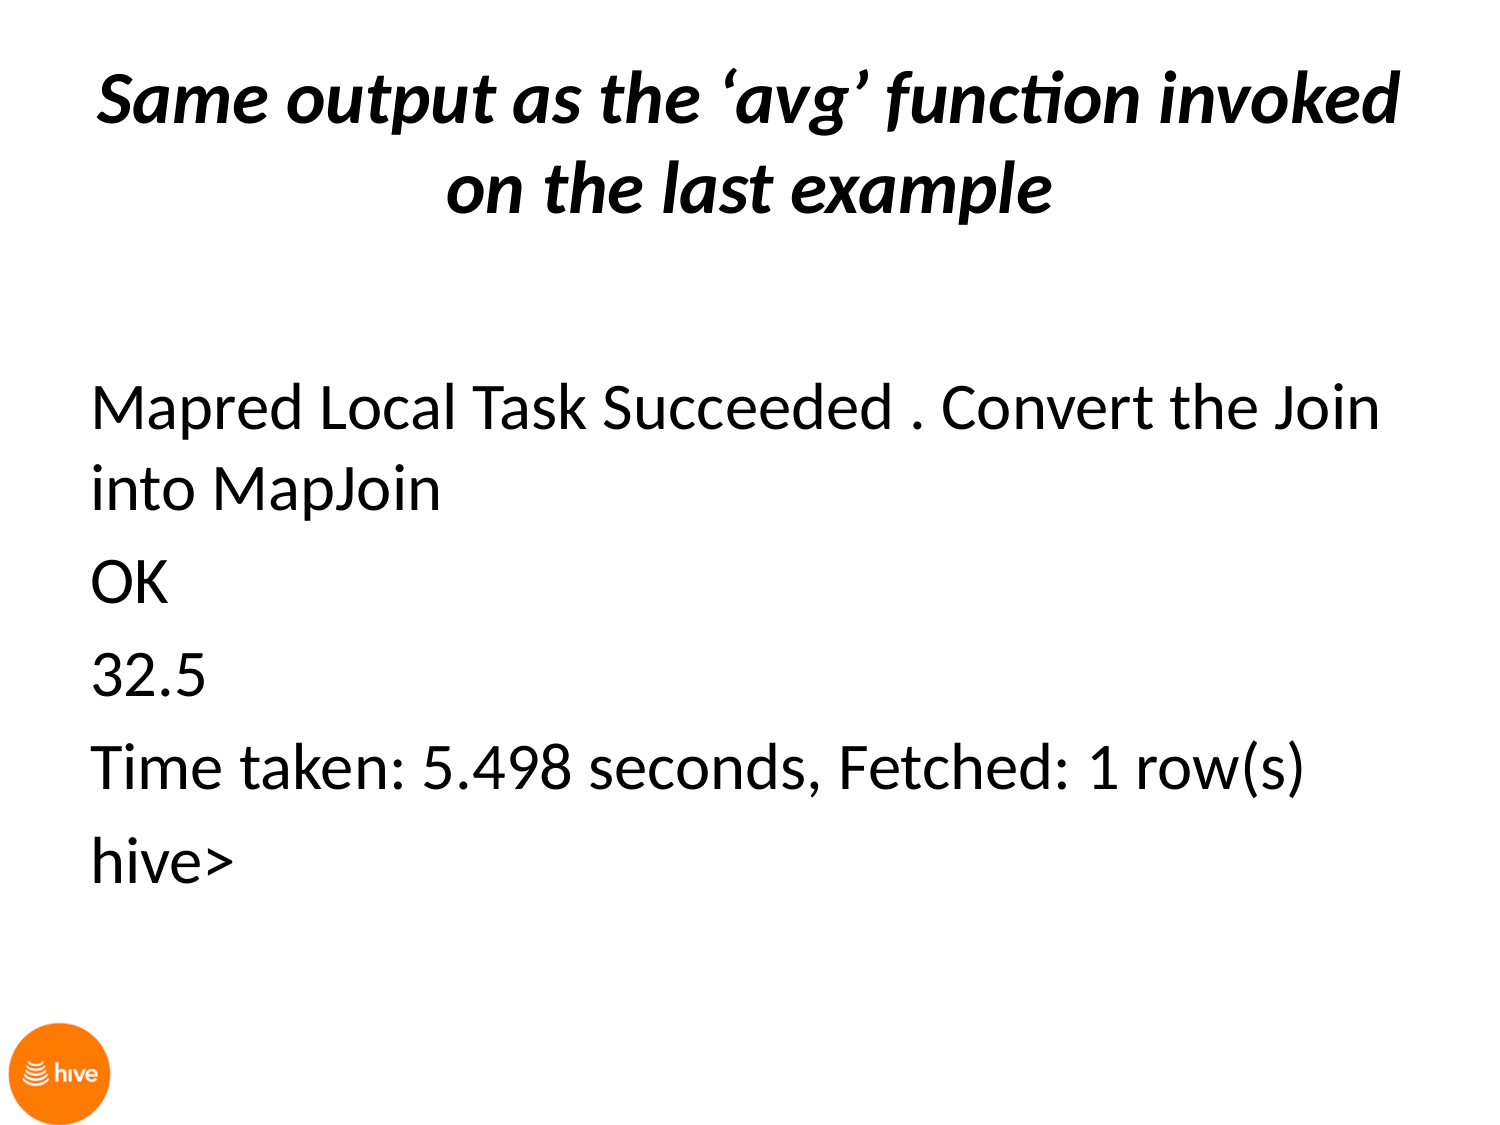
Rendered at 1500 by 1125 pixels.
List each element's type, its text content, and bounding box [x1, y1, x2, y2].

picture [6, 1016, 113, 1125]
title Same output as the ‘avg’ function invoked on the last example [75, 45, 1425, 233]
list Mapred Local Task Succeeded . Convert the Join into MapJoin OK 32.5 Time taken: 5.498 seconds, Fetched: 1 row(s) hive> [75, 262, 1425, 1005]
